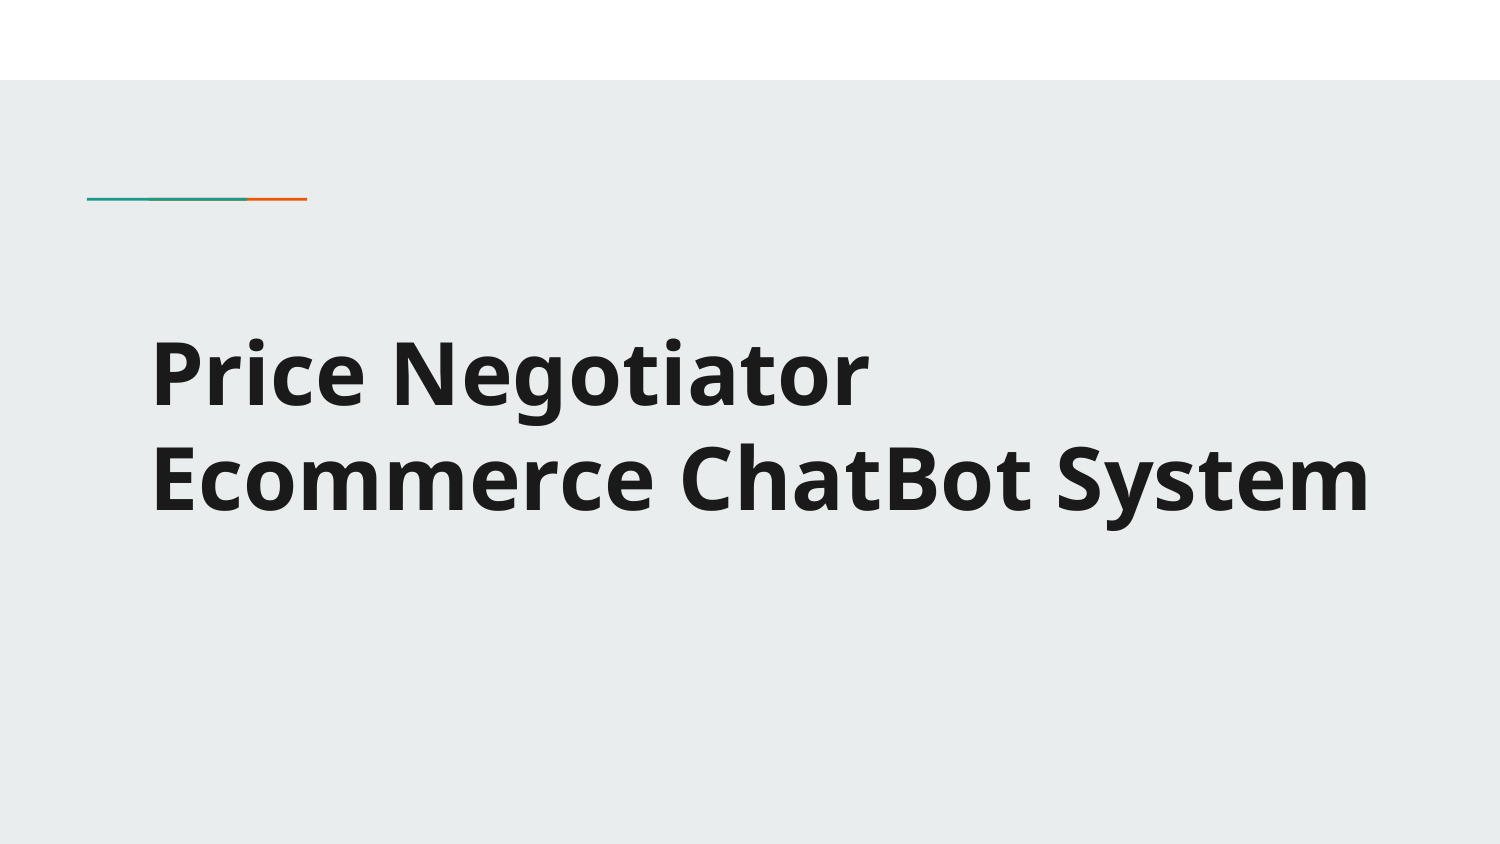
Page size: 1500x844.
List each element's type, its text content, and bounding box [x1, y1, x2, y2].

title Price Negotiator Ecommerce ChatBot System [134, 302, 1396, 576]
